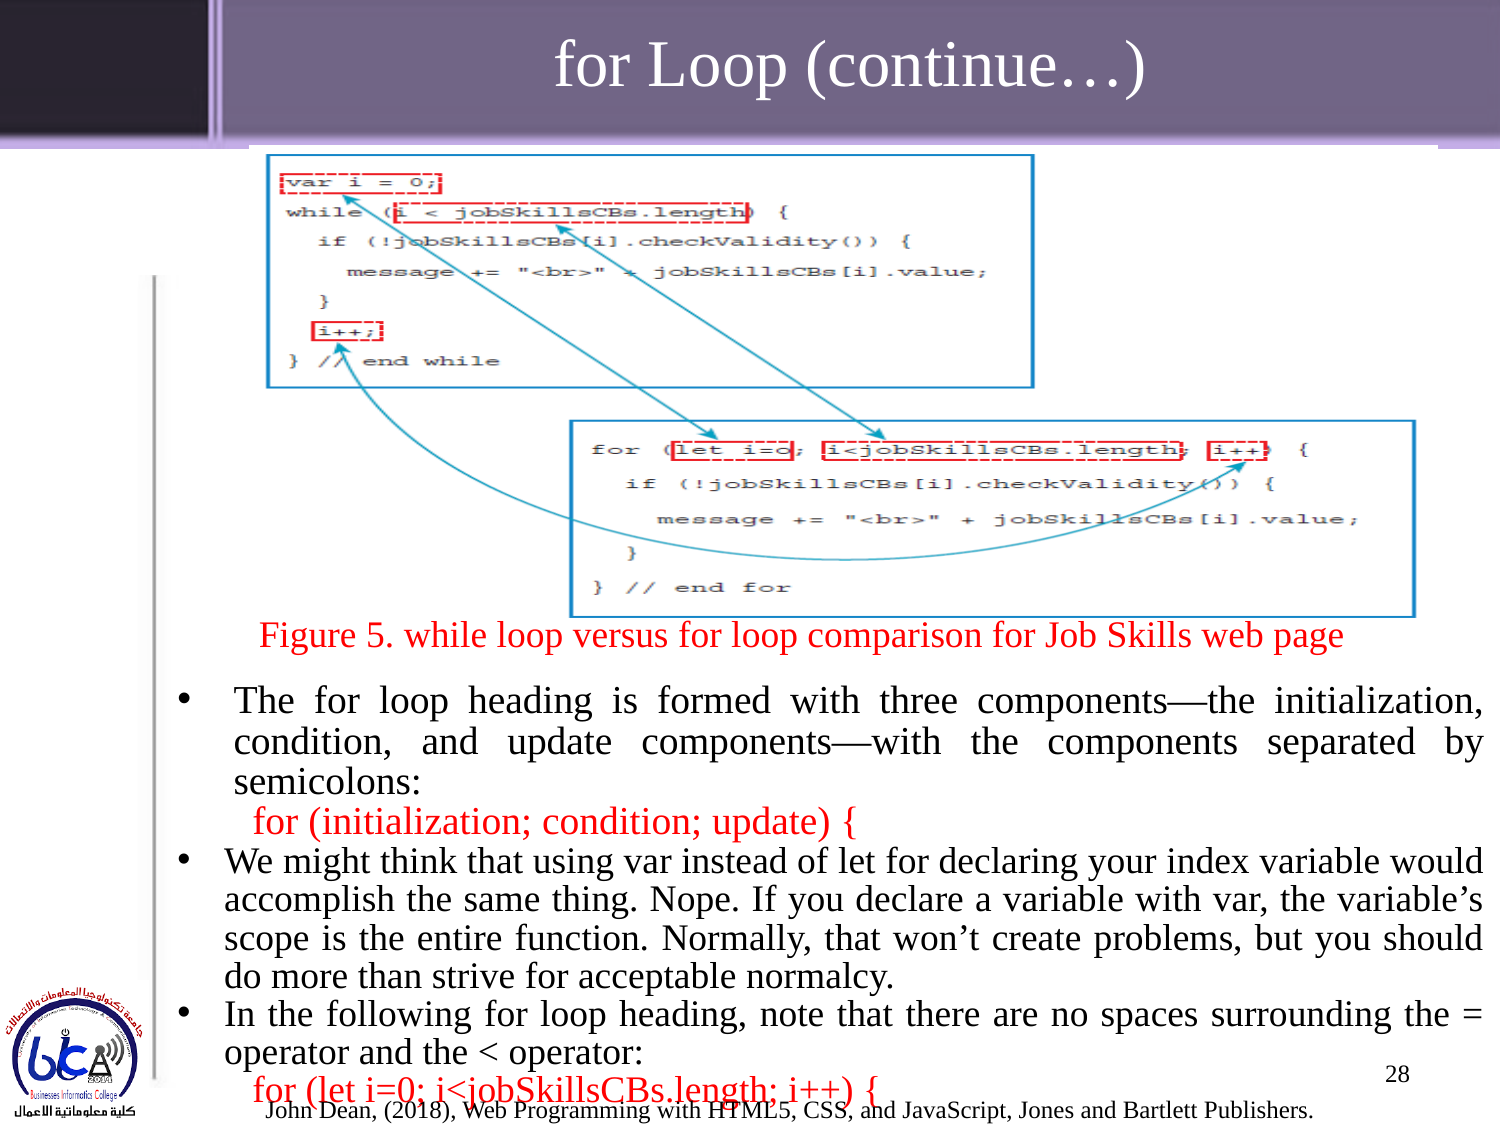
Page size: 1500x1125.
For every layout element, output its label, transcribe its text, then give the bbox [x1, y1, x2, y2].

footer John Dean, (2018), Web Programming with HTML5, CSS, and JavaScript, Jones and Bartlett Publishers. [212, 1092, 1363, 1125]
text_box The for loop heading is formed with three components—the initialization, condition, and update components—with the components separated by semicolons: for (initialization; condition; update) { We might think that using var instead of let for declaring your index variable would accomplish the same thing. Nope. If you declare a variable with var, the variable’s scope is the entire function. Normally, that won’t create problems, but you should do more than strive for acceptable normalcy. In the following for loop heading, note that there are no spaces surrounding the = operator and the < operator: for (let i=0; i<jobSkillsCBs.length; i++) { [162, 156, 1500, 1125]
picture [0, 275, 179, 1125]
picture [0, 0, 1500, 626]
text_box Figure 5. while loop versus for loop comparison for Job Skills web page [244, 602, 1457, 663]
